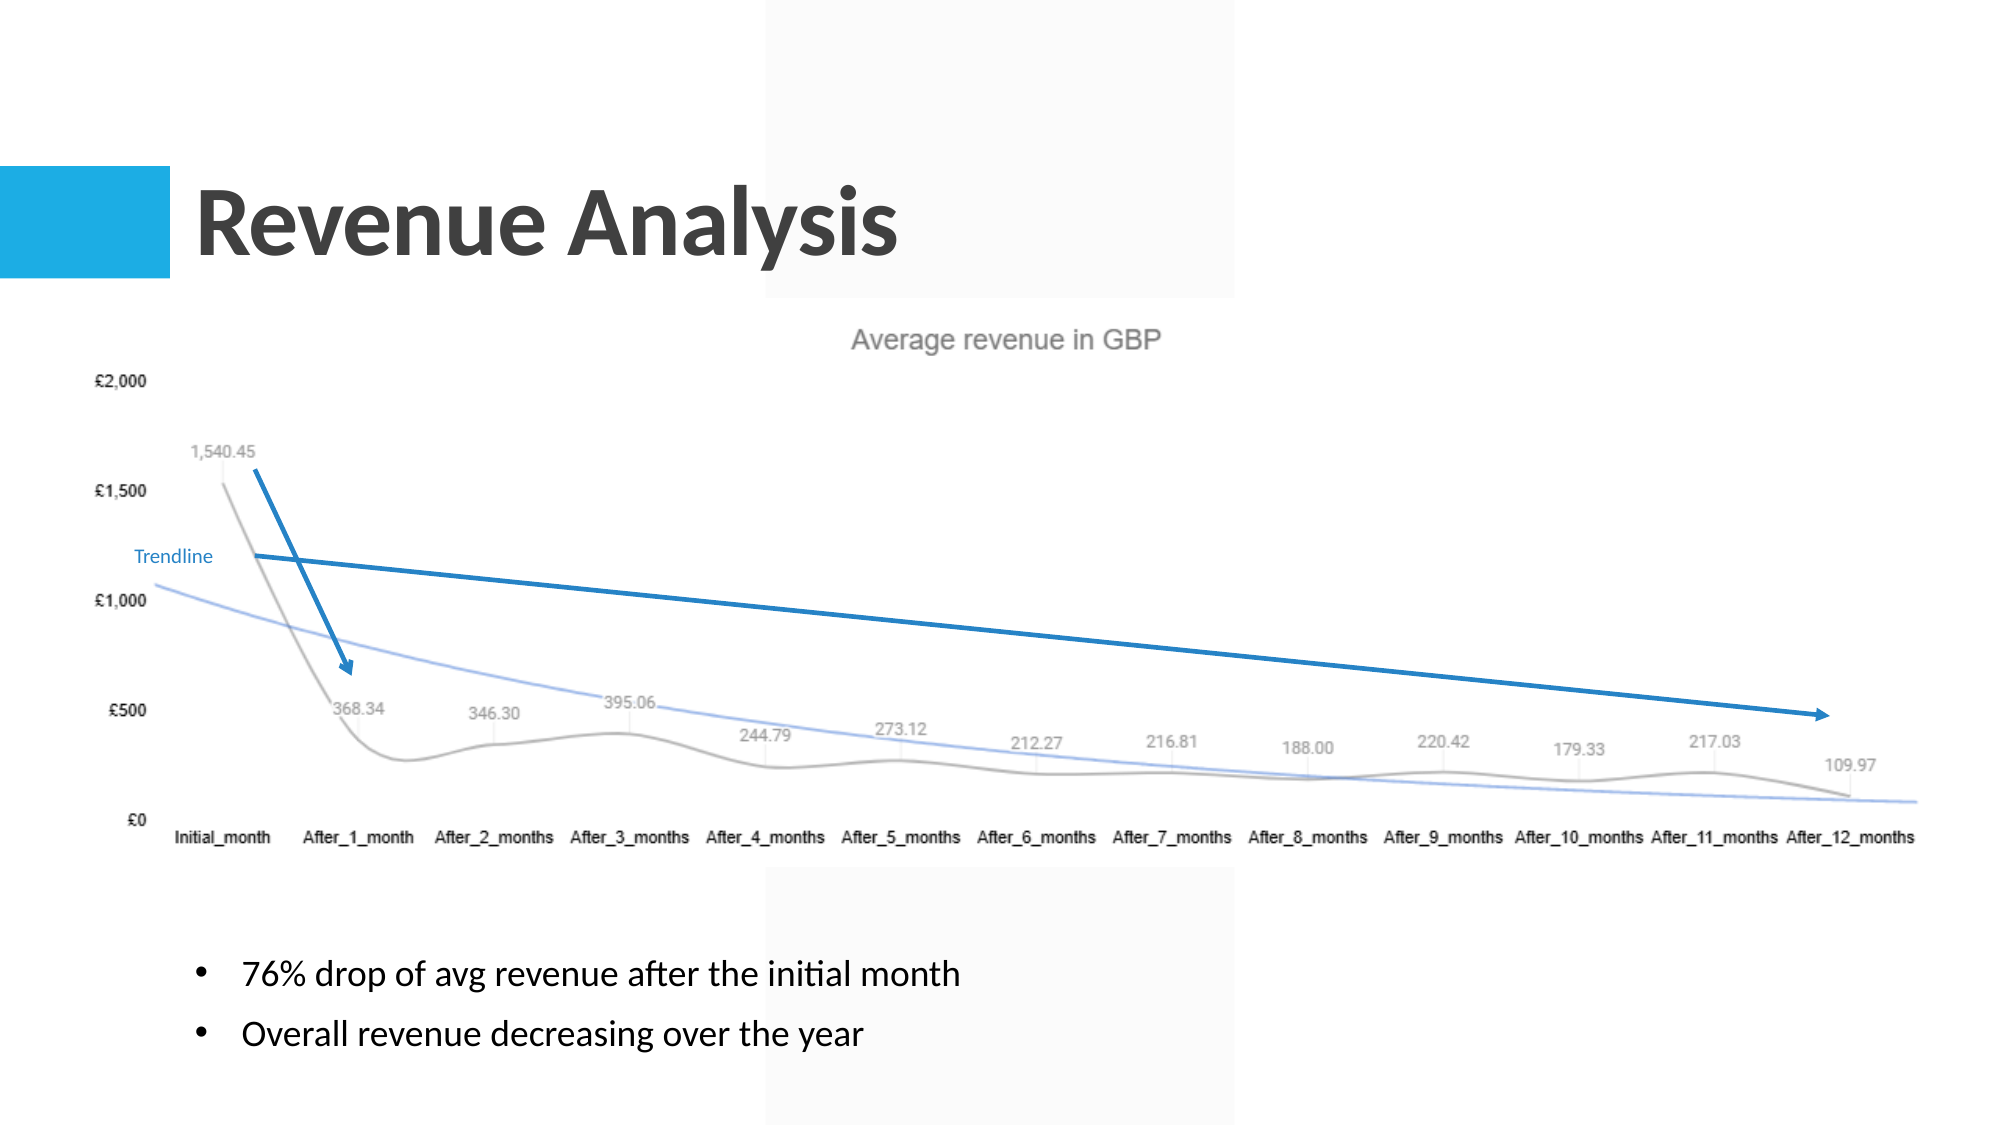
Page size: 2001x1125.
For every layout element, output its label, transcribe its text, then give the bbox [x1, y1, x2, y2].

title Revenue Analysis [180, 47, 1830, 285]
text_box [254, 555, 1831, 717]
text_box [254, 468, 353, 555]
picture [67, 298, 1943, 867]
text_box 76% drop of avg revenue after the initial month [180, 941, 1743, 1001]
text_box Overall revenue decreasing over the year [179, 1001, 964, 1062]
